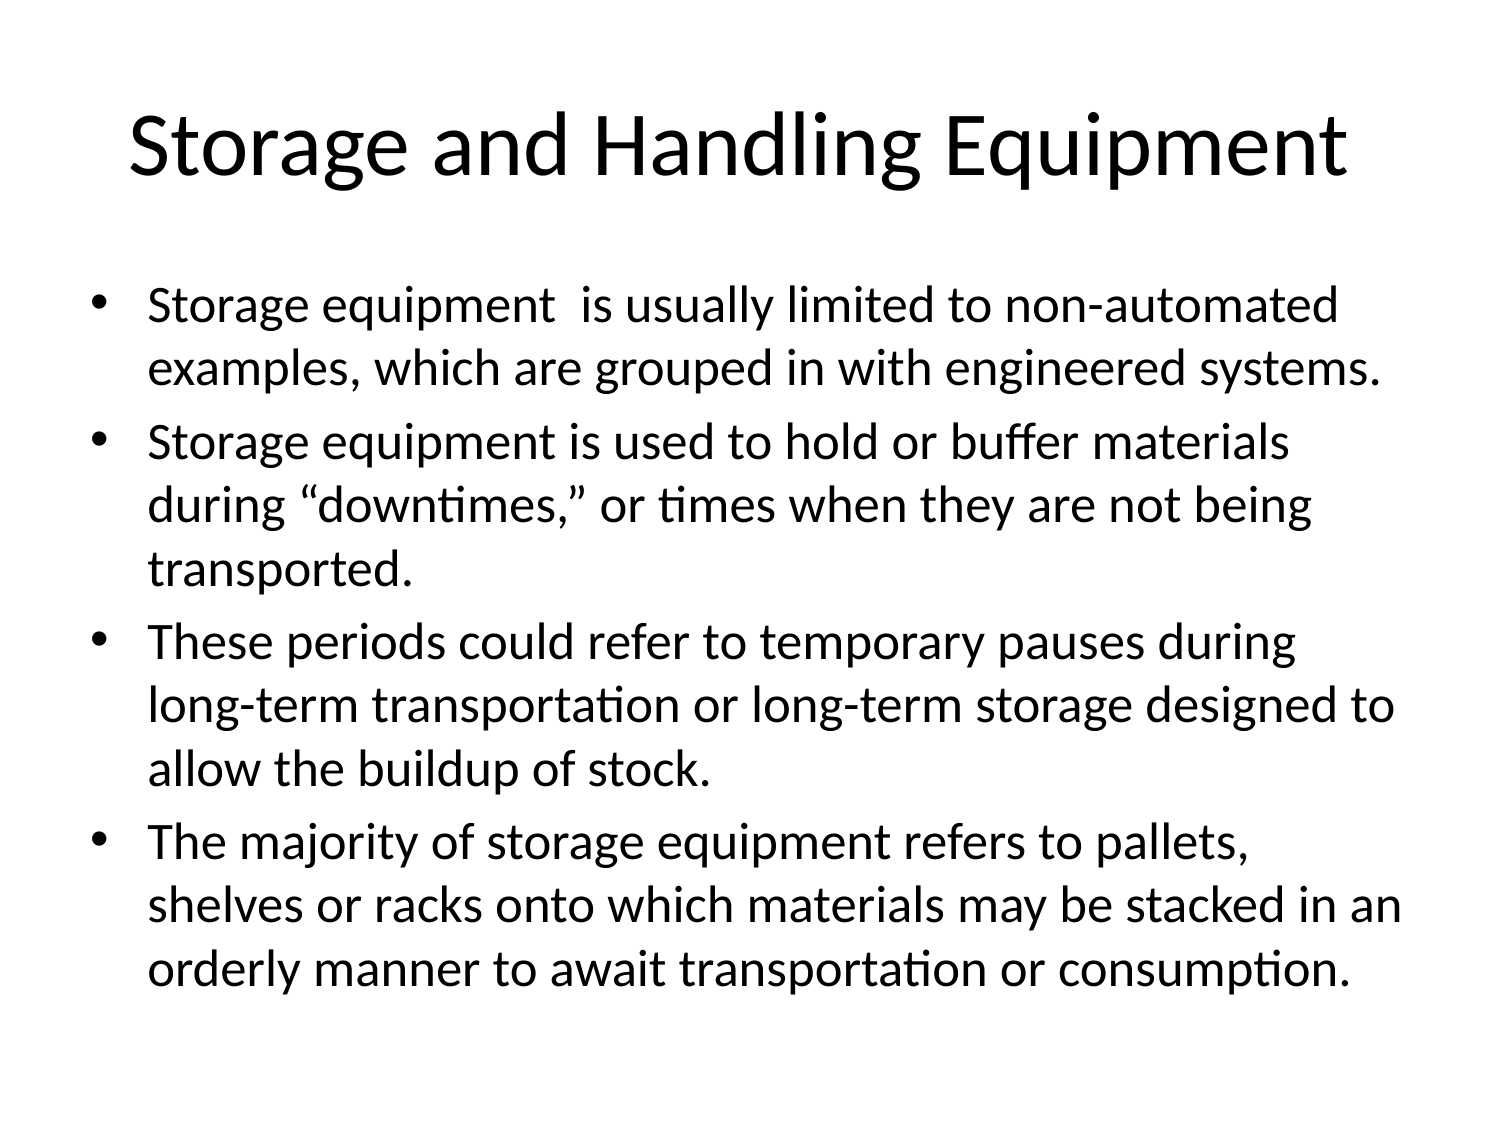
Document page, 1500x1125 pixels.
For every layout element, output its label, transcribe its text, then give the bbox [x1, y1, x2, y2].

list Storage equipment is usually limited to non-automated examples, which are grouped in with engineered systems. Storage equipment is used to hold or buffer materials during “downtimes,” or times when they are not being transported. These periods could refer to temporary pauses during long-term transportation or long-term storage designed to allow the buildup of stock. The majority of storage equipment refers to pallets, shelves or racks onto which materials may be stacked in an orderly manner to await transportation or consumption. [75, 262, 1425, 1005]
title Storage and Handling Equipment [75, 45, 1425, 233]
